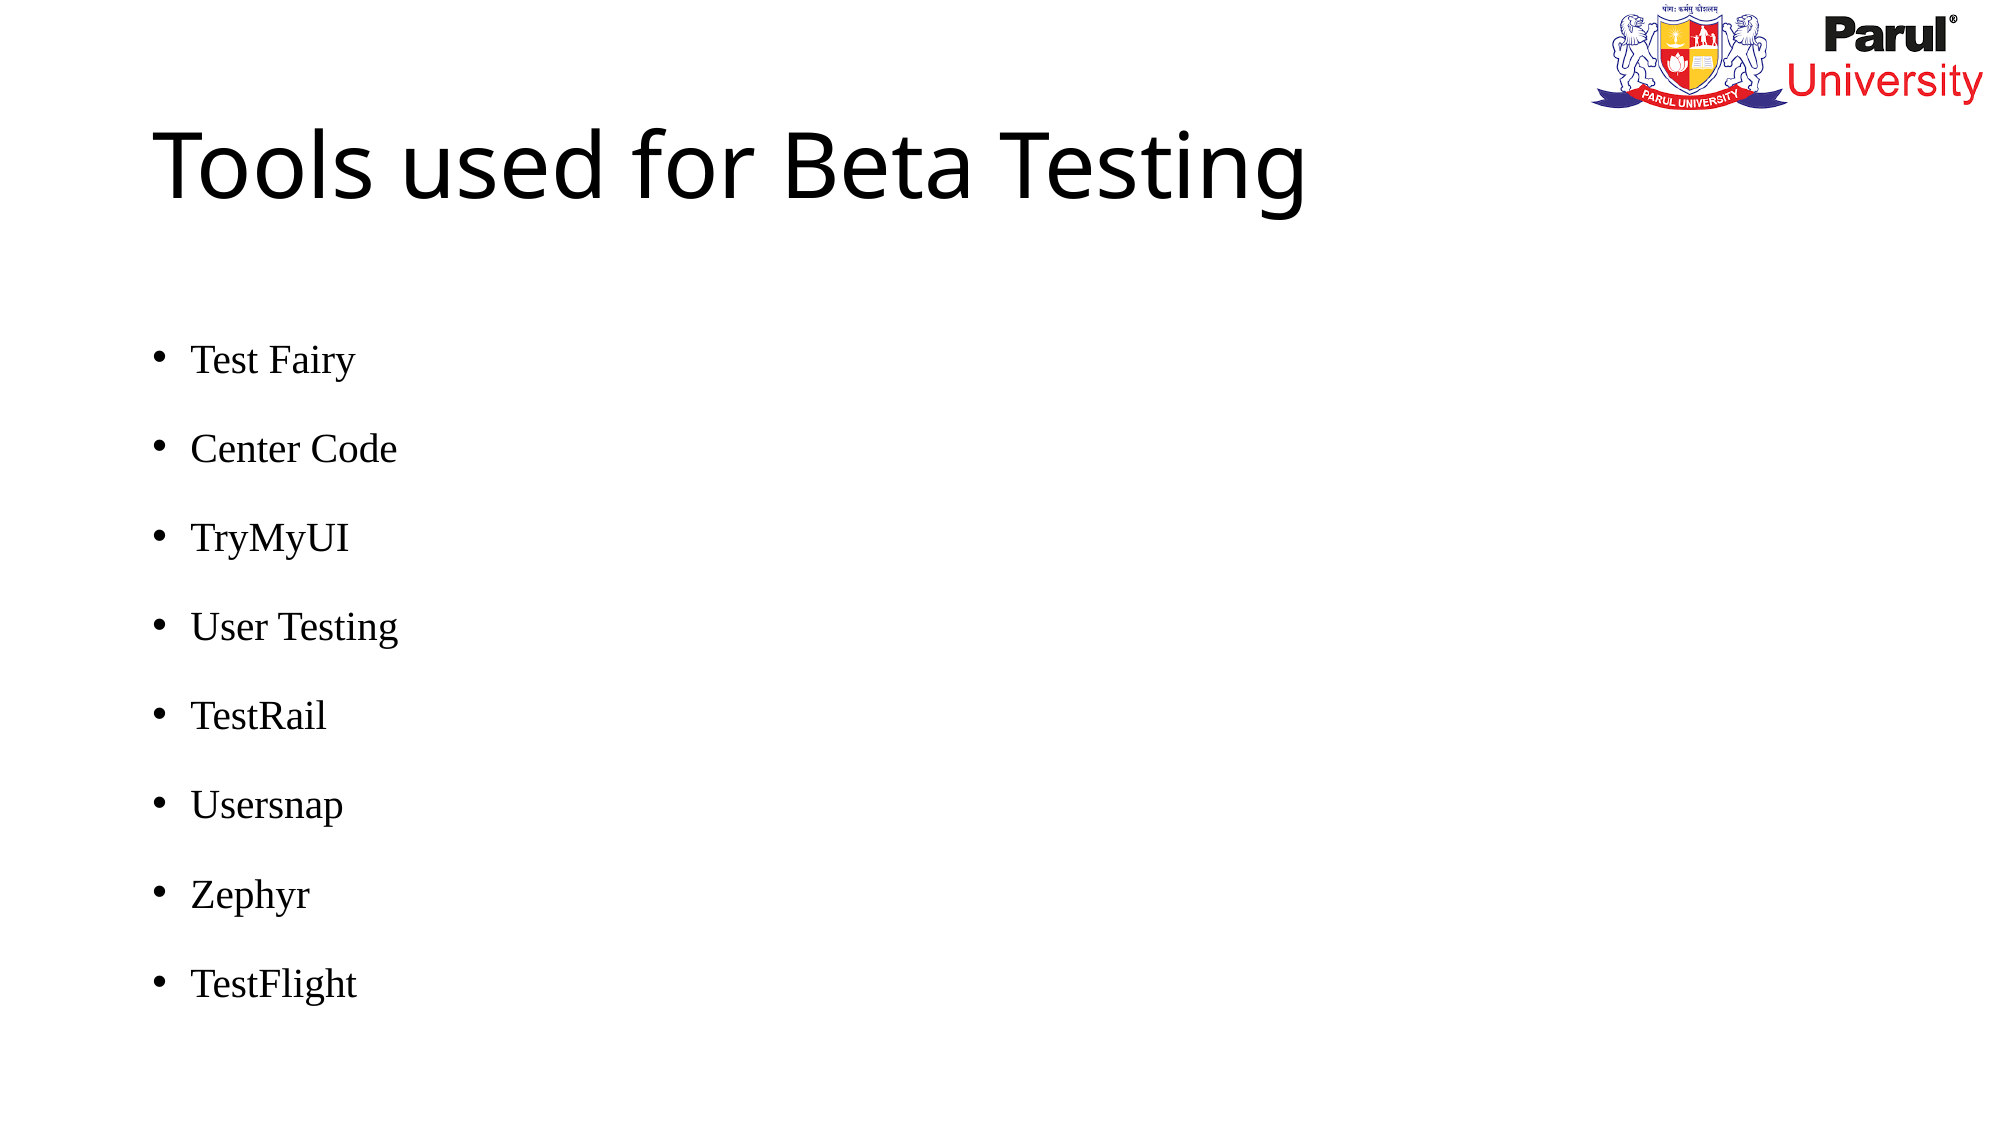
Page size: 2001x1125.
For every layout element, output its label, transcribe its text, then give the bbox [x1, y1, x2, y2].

list Test Fairy Center Code TryMyUI User Testing TestRail Usersnap Zephyr TestFlight [137, 299, 1863, 1014]
picture [1590, 4, 1983, 110]
title Tools used for Beta Testing [137, 59, 1863, 278]
